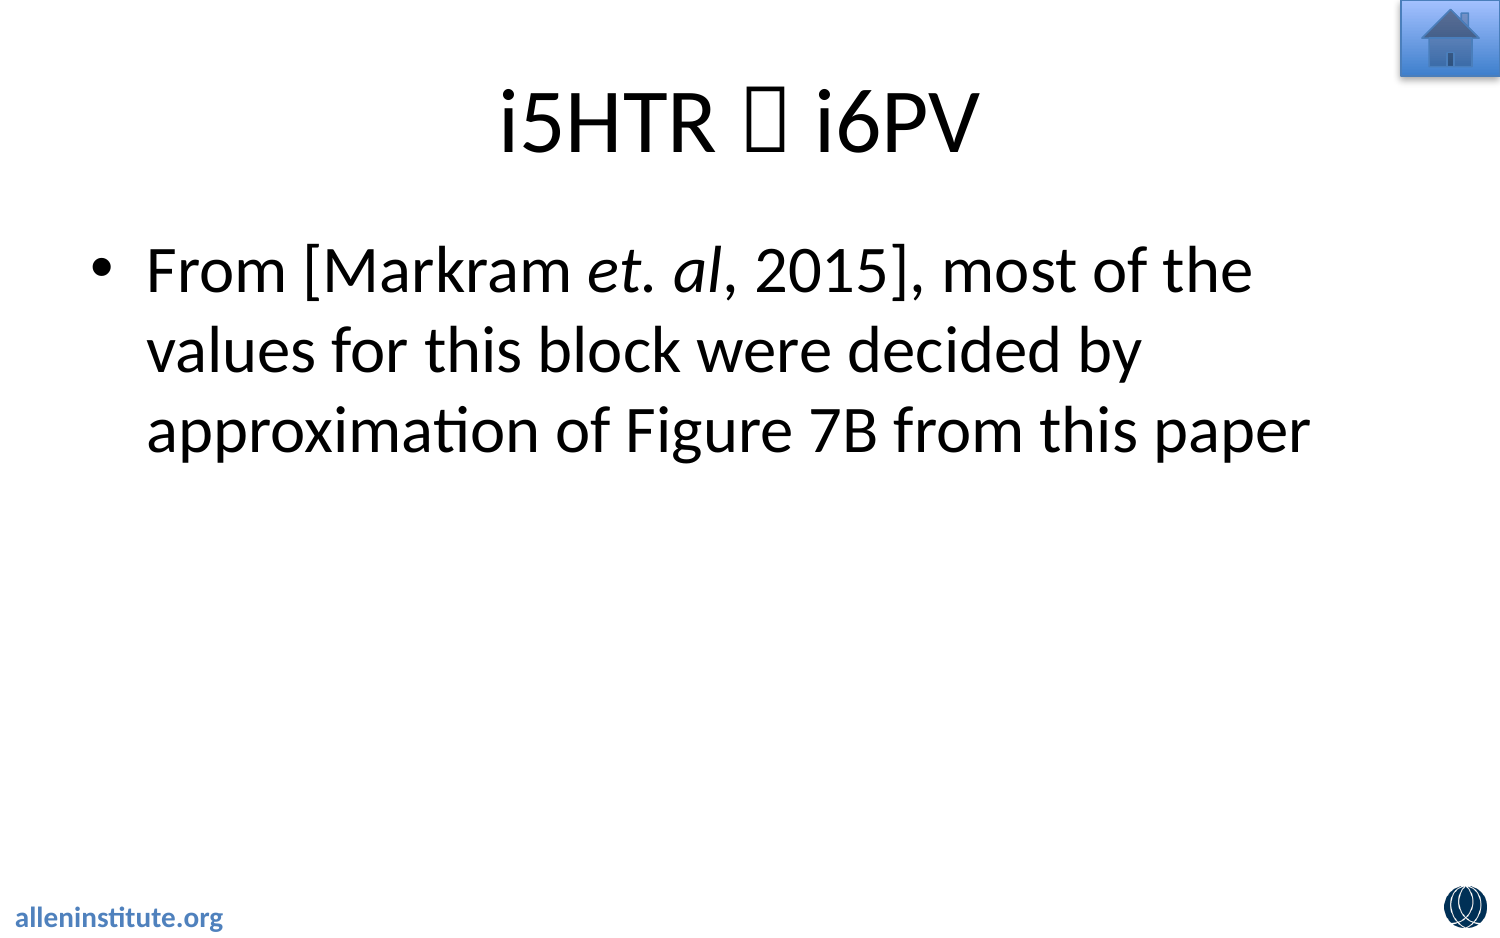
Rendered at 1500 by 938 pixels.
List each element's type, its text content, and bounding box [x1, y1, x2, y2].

picture [1444, 886, 1487, 928]
title i5HTR  i6PV [75, 37, 1425, 194]
list From [Markram et. al, 2015], most of the values for this block were decided by approximation of Figure 7B from this paper [75, 218, 1425, 838]
